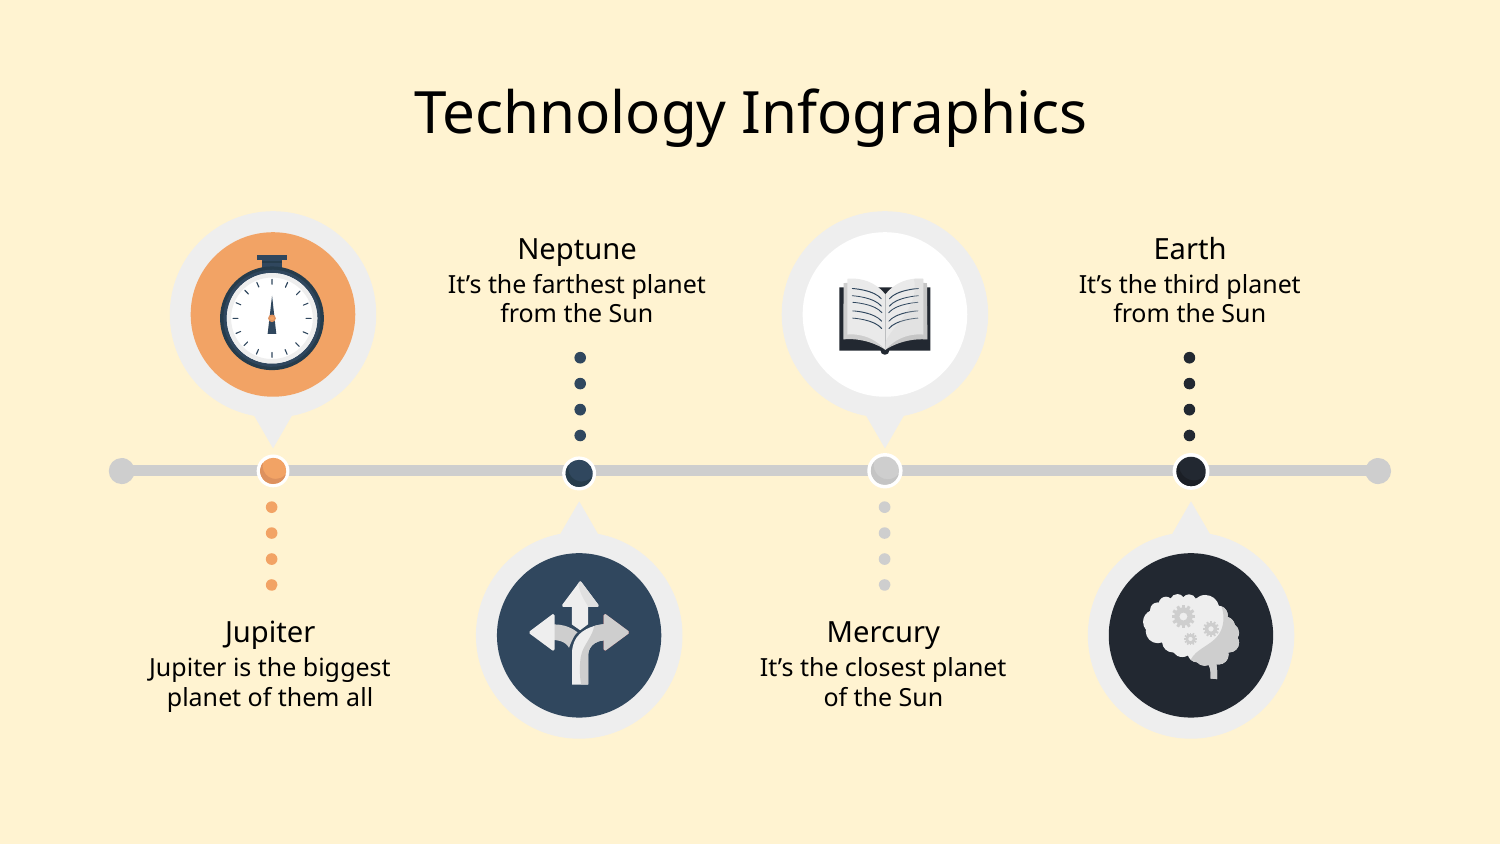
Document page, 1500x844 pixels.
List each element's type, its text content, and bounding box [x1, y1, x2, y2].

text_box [108, 210, 1392, 739]
text_box Technology Infographics [117, 67, 1385, 154]
